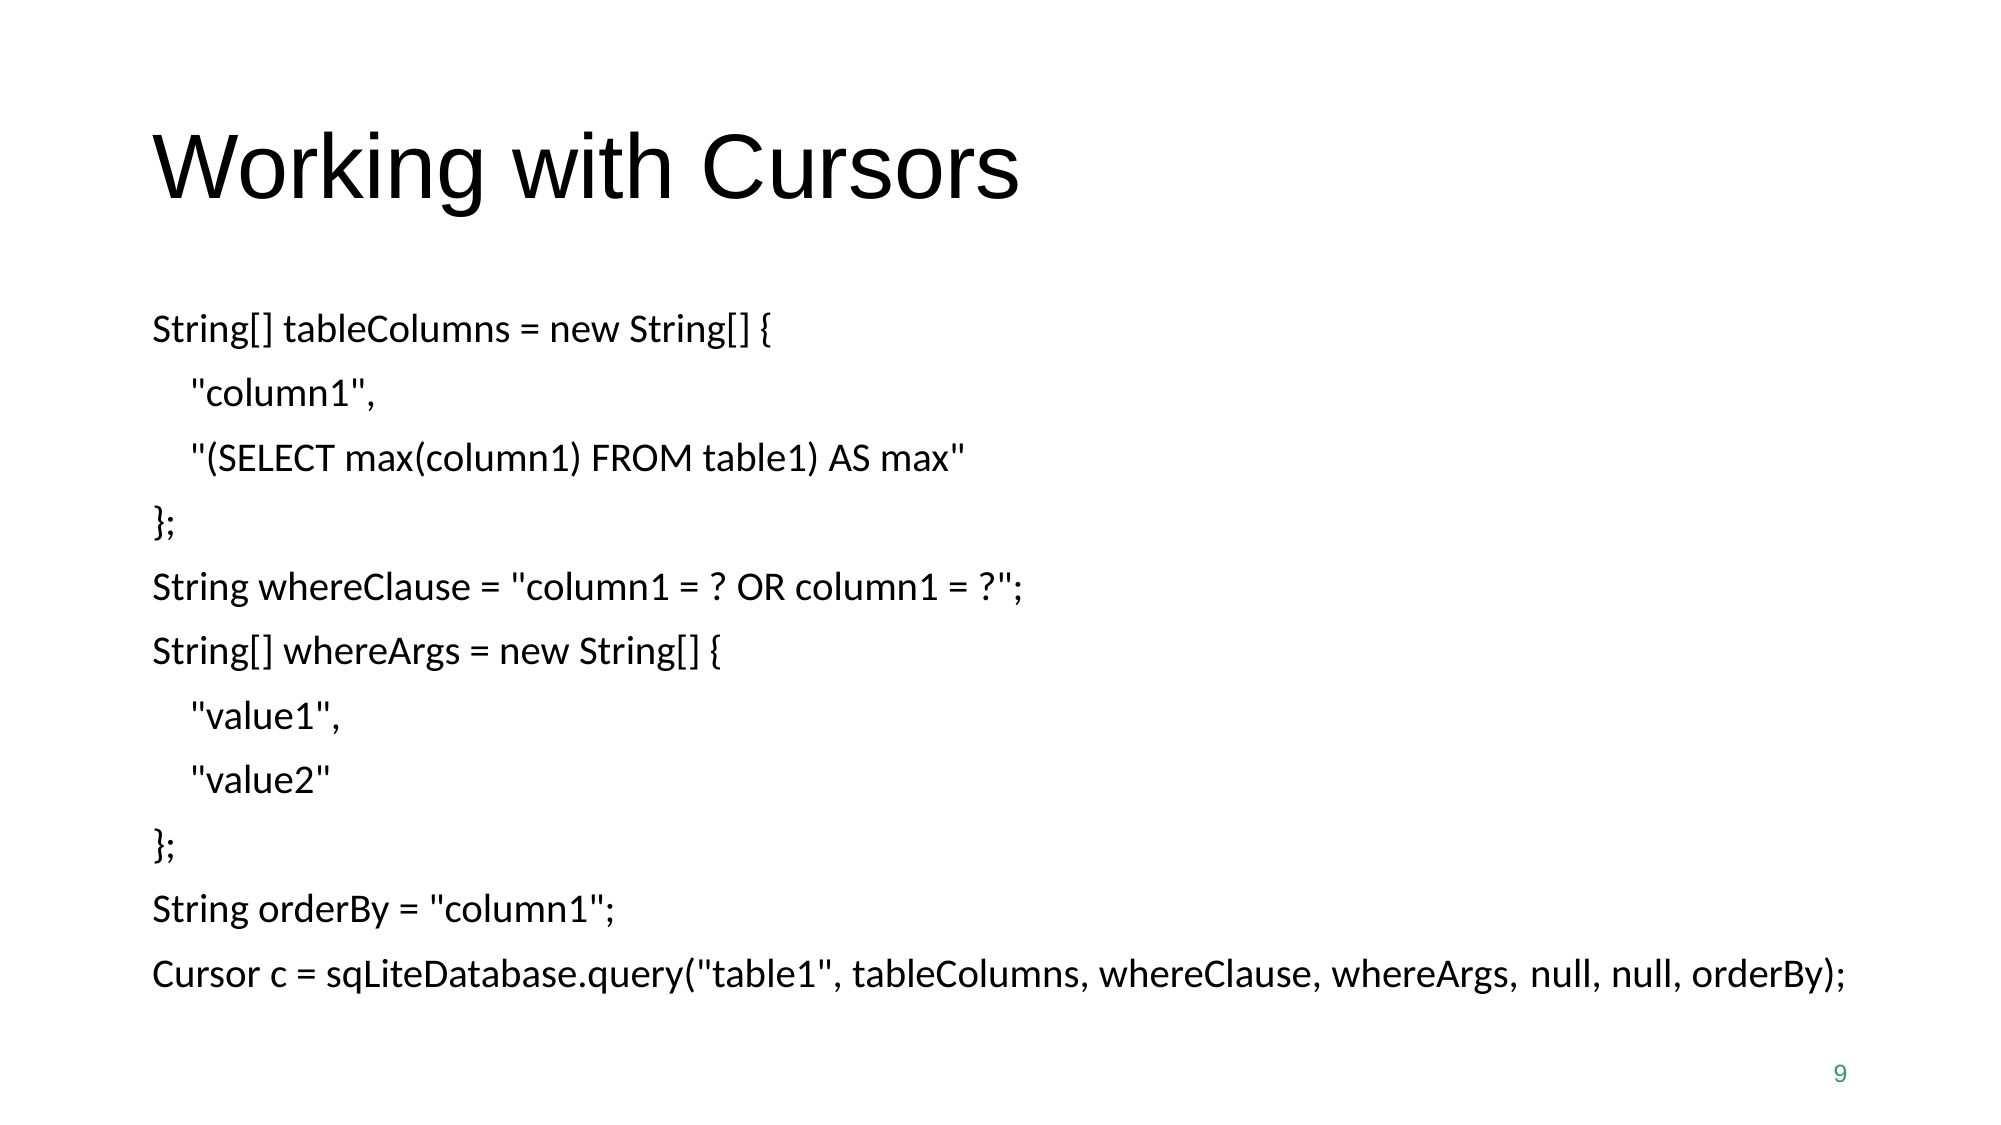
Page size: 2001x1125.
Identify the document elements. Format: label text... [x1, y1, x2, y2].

slide_number 9 [1412, 1042, 1863, 1103]
list String[] tableColumns = new String[] { "column1", "(SELECT max(column1) FROM table1) AS max" }; String whereClause = "column1 = ? OR column1 = ?"; String[] whereArgs = new String[] { "value1", "value2" }; String orderBy = "column1"; Cursor c = sqLiteDatabase.query("table1", tableColumns, whereClause, whereArgs, null, null, orderBy); [137, 299, 1863, 1014]
title Working with Cursors [137, 59, 1863, 278]
